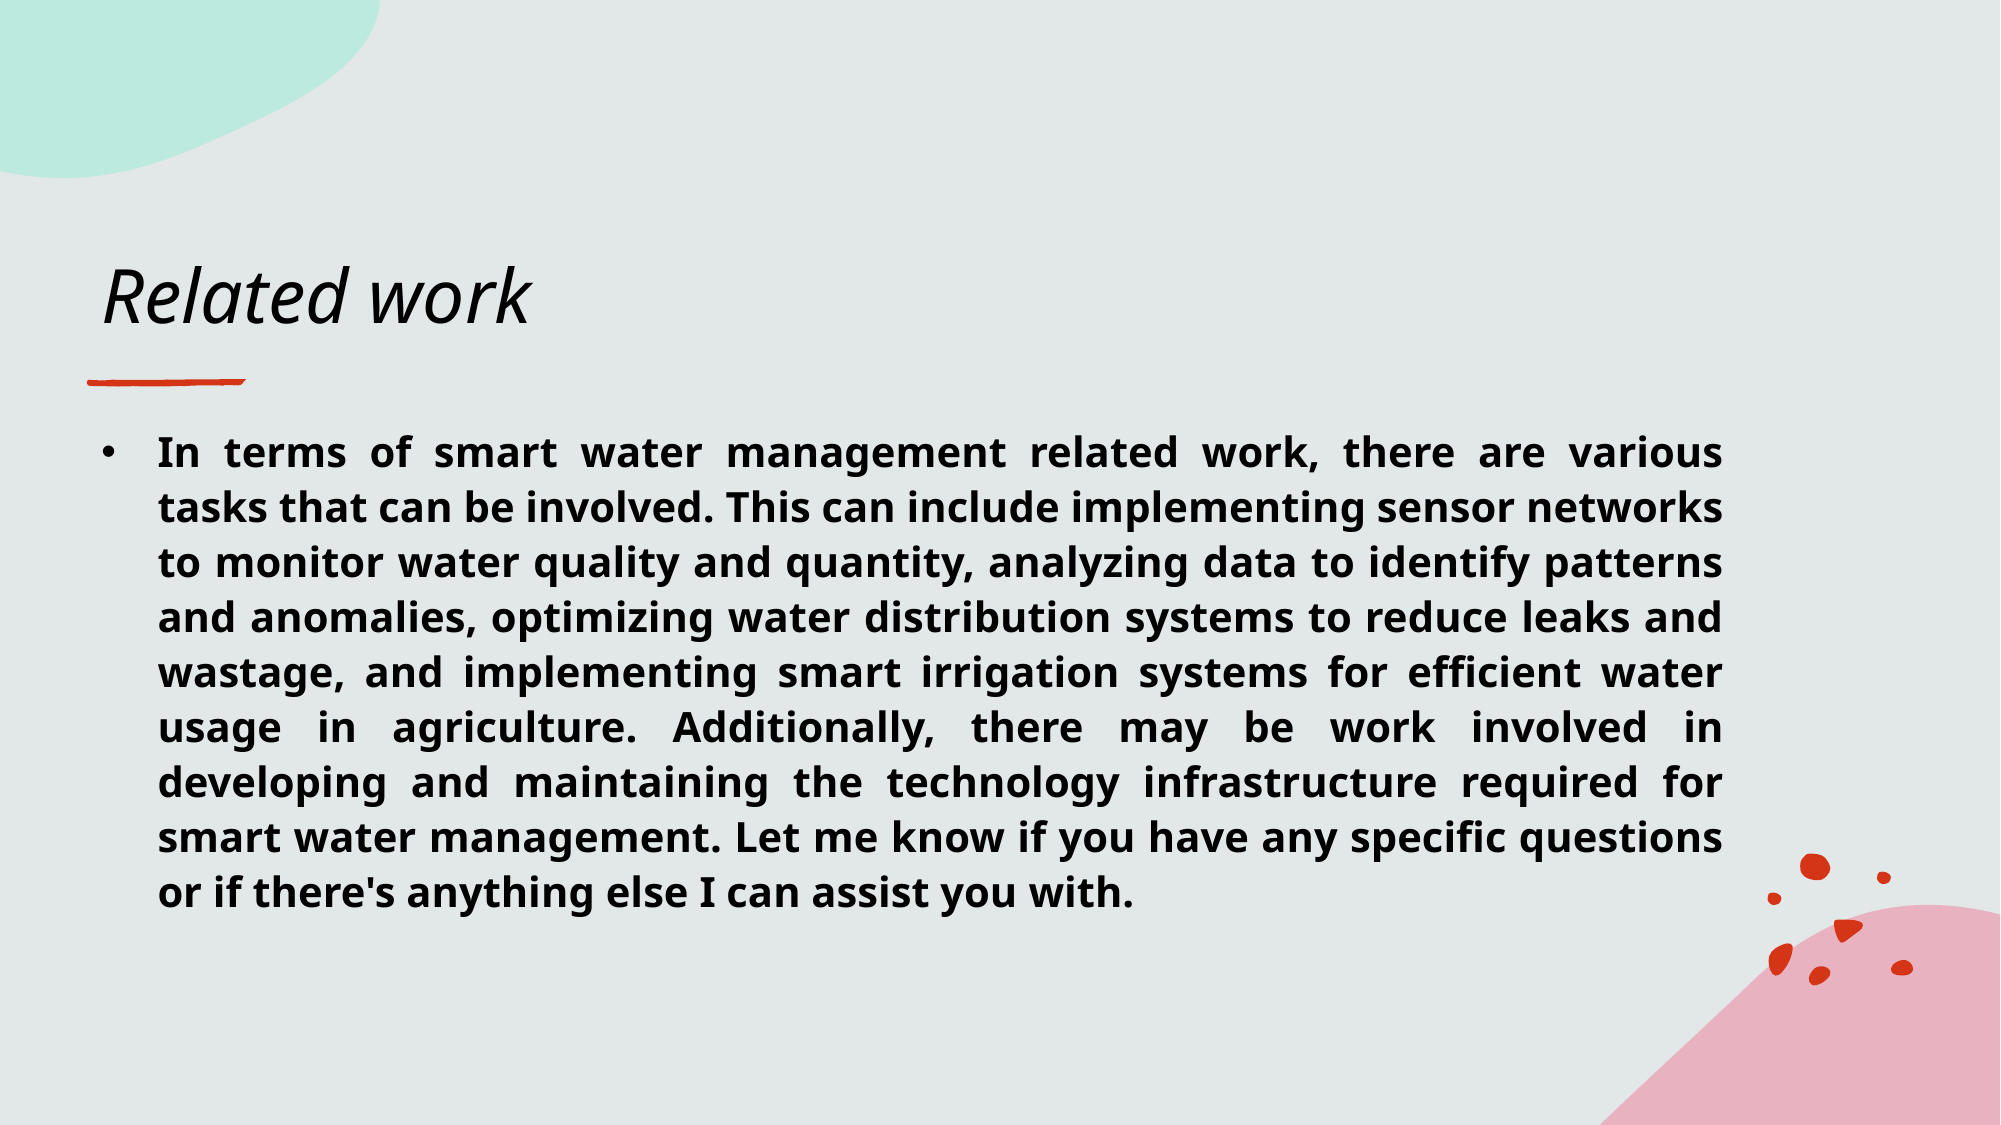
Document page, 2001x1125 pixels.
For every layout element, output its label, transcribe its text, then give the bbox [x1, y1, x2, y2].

title Related work [86, 129, 1740, 347]
list In terms of smart water management related work, there are various tasks that can be involved. This can include implementing sensor networks to monitor water quality and quantity, analyzing data to identify patterns and anomalies, optimizing water distribution systems to reduce leaks and wastage, and implementing smart irrigation systems for efficient water usage in agriculture. Additionally, there may be work involved in developing and maintaining the technology infrastructure required for smart water management. Let me know if you have any specific questions or if there's anything else I can assist you with. [86, 413, 1740, 996]
